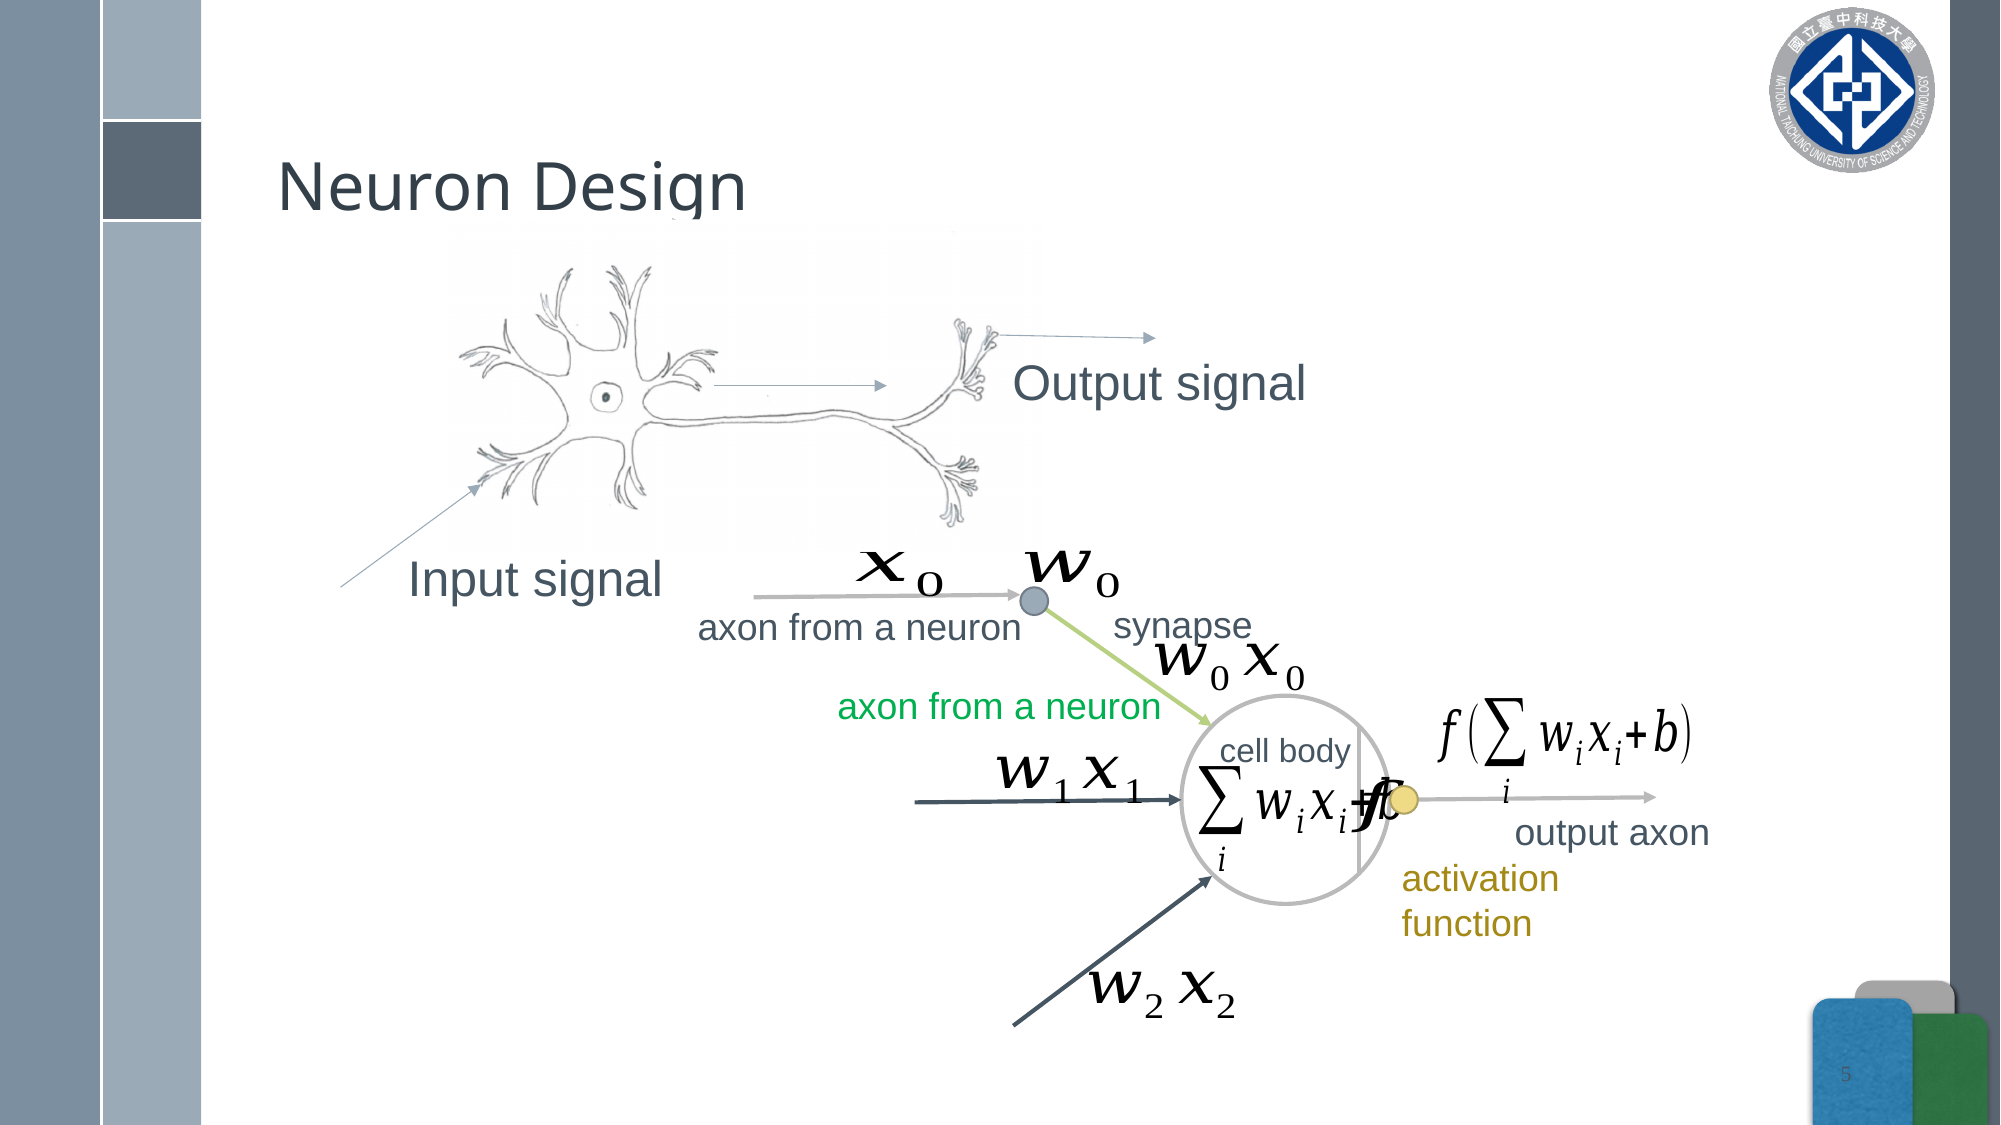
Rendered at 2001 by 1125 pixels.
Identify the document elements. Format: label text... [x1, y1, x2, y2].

picture [1812, 998, 1988, 1125]
title Neuron Design [261, 29, 1867, 233]
slide_number 5 [1766, 1042, 1867, 1103]
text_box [679, 528, 1729, 1027]
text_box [340, 484, 481, 588]
text_box Input signal [392, 539, 578, 615]
picture [445, 85, 1045, 686]
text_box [999, 334, 1156, 339]
picture [1769, 7, 1935, 173]
text_box Output signal [997, 342, 1322, 418]
